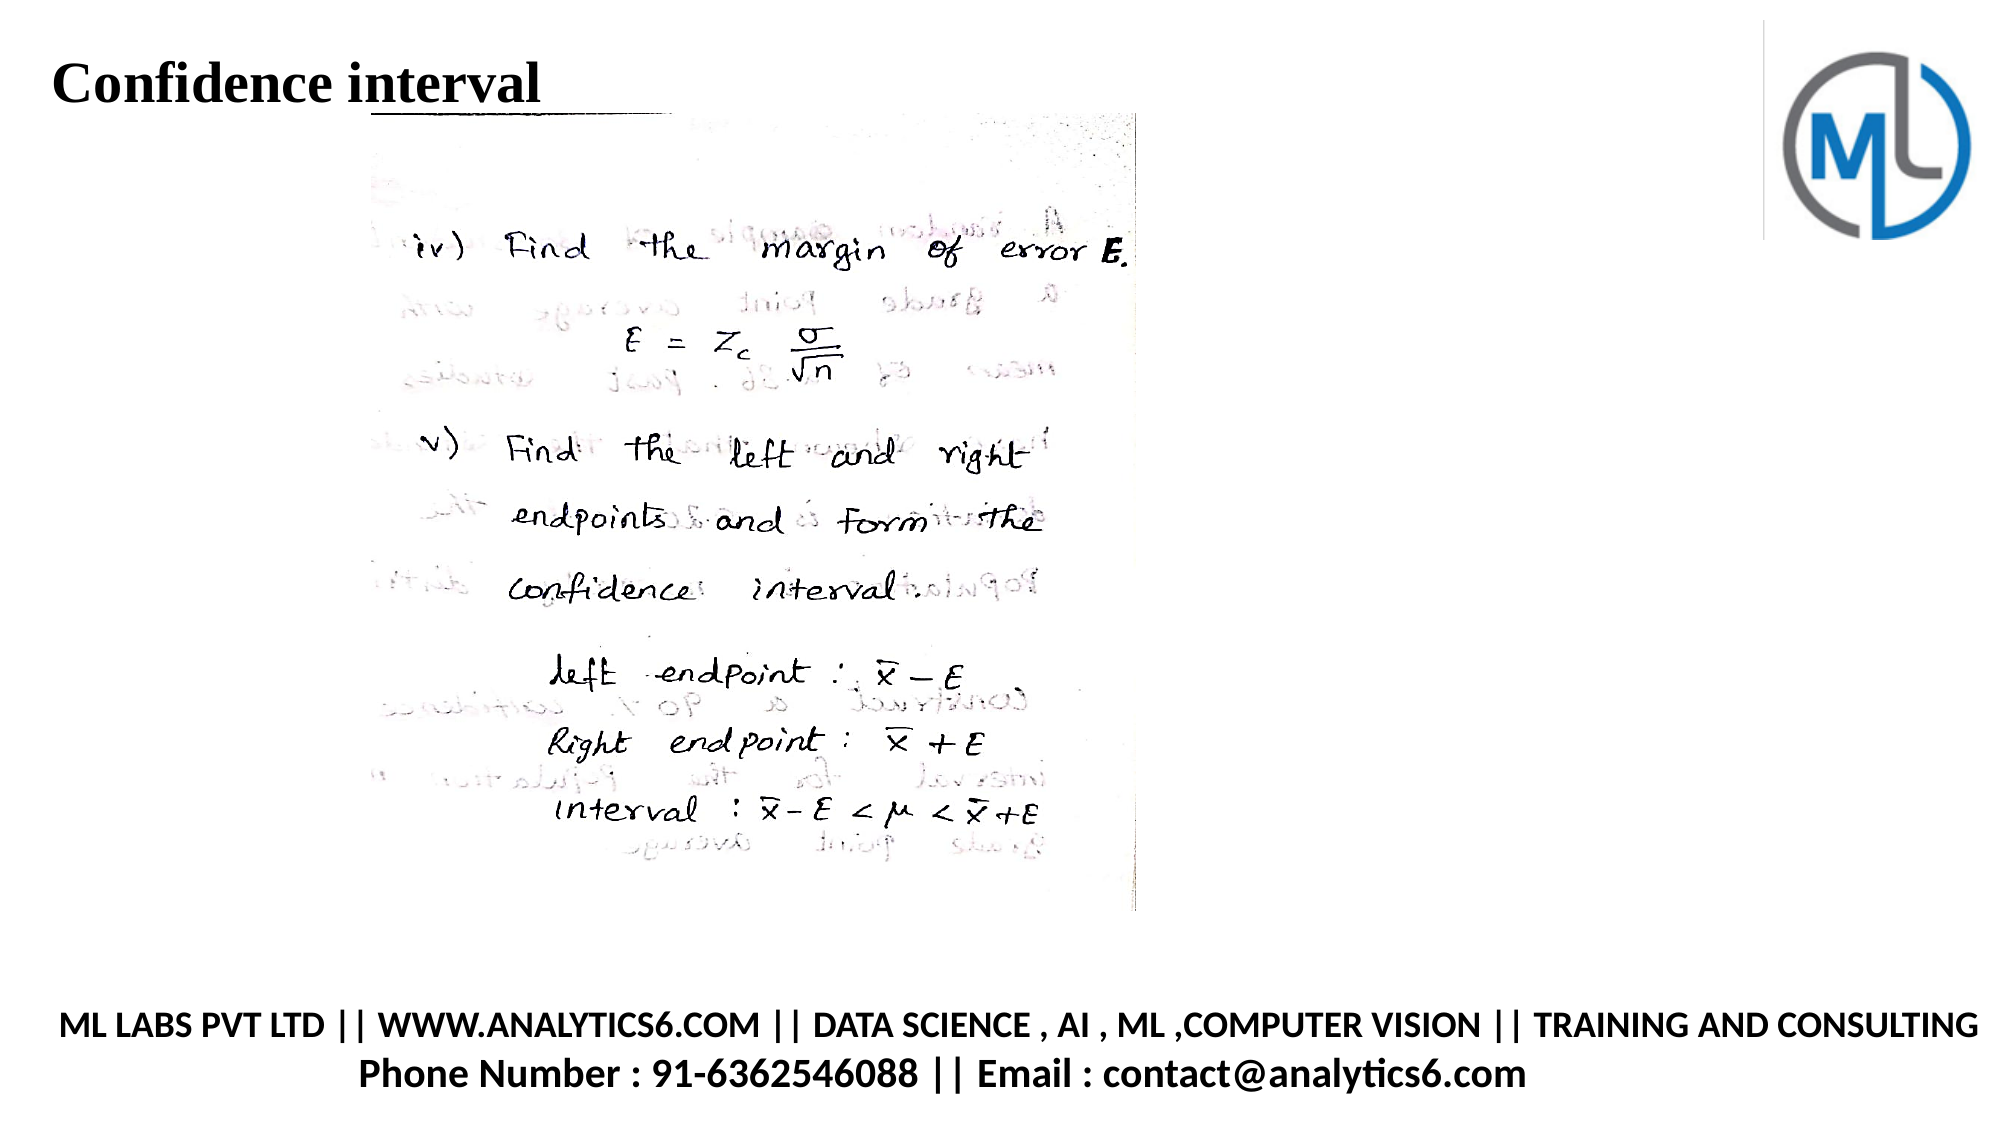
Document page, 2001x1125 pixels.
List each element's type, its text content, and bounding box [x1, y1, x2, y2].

picture [1761, 20, 1981, 240]
text_box ML LABS PVT LTD || WWW.ANALYTICS6.COM || DATA SCIENCE , AI , ML ,COMPUTER VISION || TRAINING AND CONSULTING Phone Number : 91-6362546088 || Email : contact@analytics6.com [43, 993, 2000, 1103]
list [371, 113, 1136, 911]
title Confidence interval [13, 0, 1577, 146]
